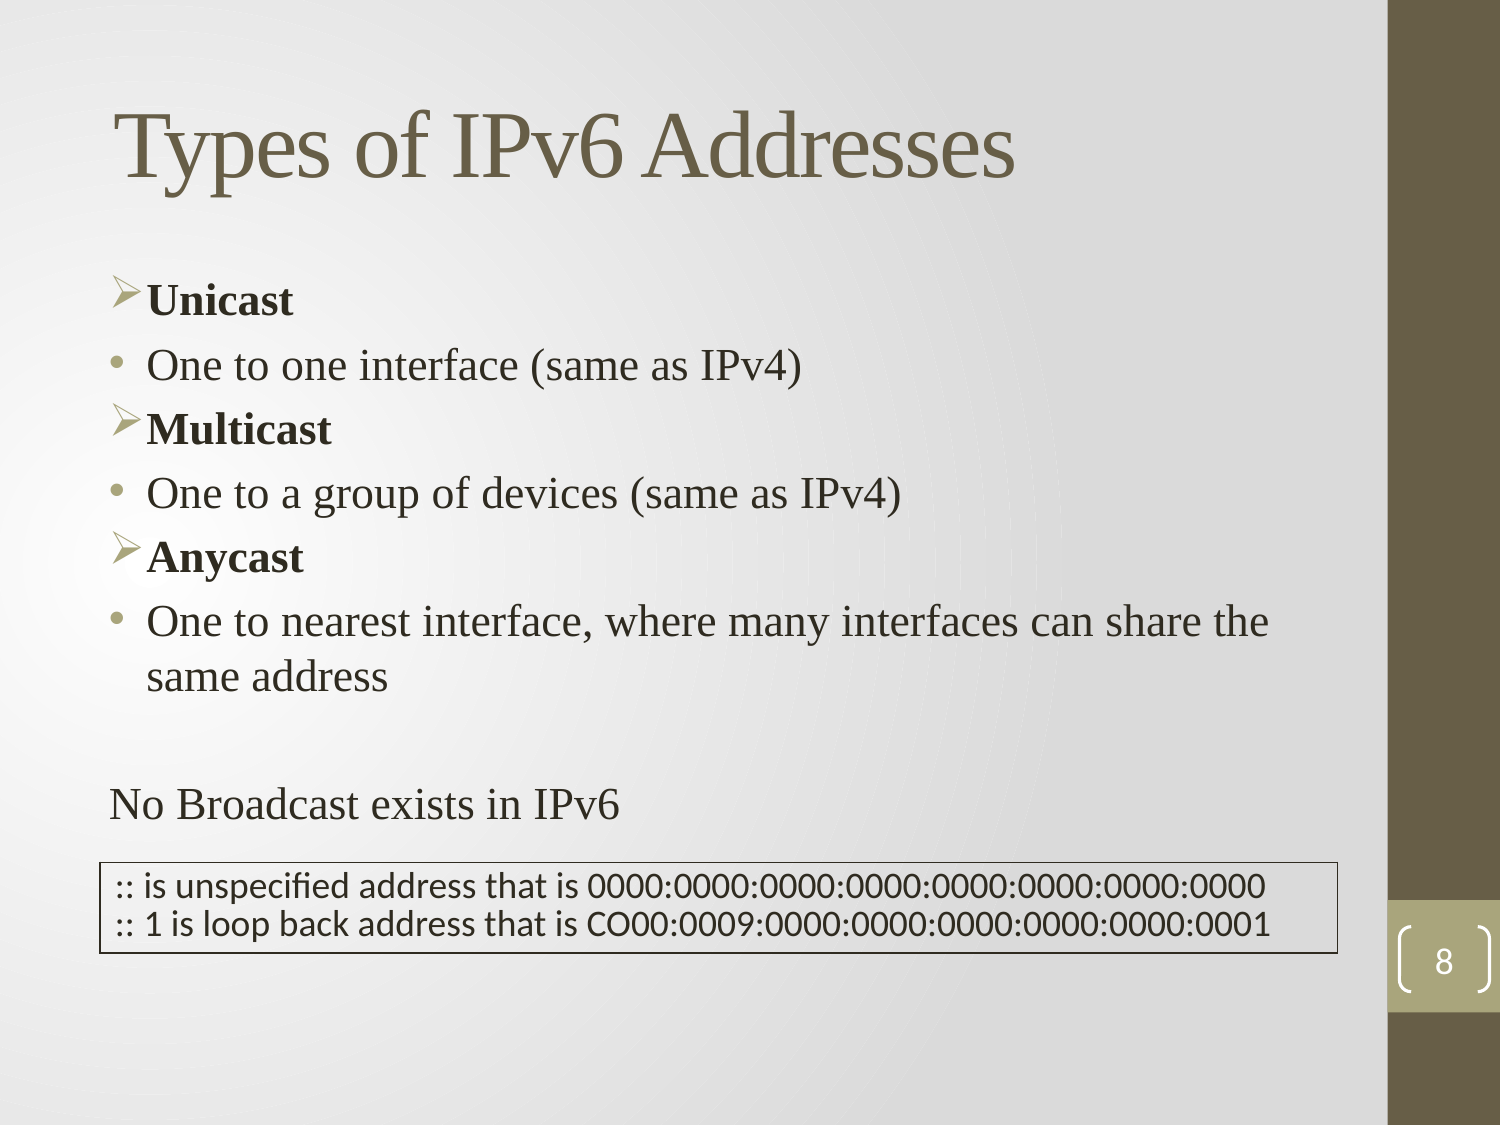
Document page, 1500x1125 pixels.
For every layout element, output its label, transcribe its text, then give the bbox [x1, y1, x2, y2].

title Types of IPv6 Addresses [75, 45, 1325, 233]
table_header :: is unspecified address that is 0000:0000:0000:0000:0000:0000:0000:0000 :: 1 is loop back address that is CO00:0009:0000:0000:0000:0000:0000:0001 [101, 863, 1337, 952]
slide_number 8 [1397, 925, 1492, 994]
list Unicast One to one interface (same as IPv4) Multicast One to a group of devices (same as IPv4) Anycast One to nearest interface, where many interfaces can share the same address No Broadcast exists in IPv6 [75, 262, 1325, 1050]
